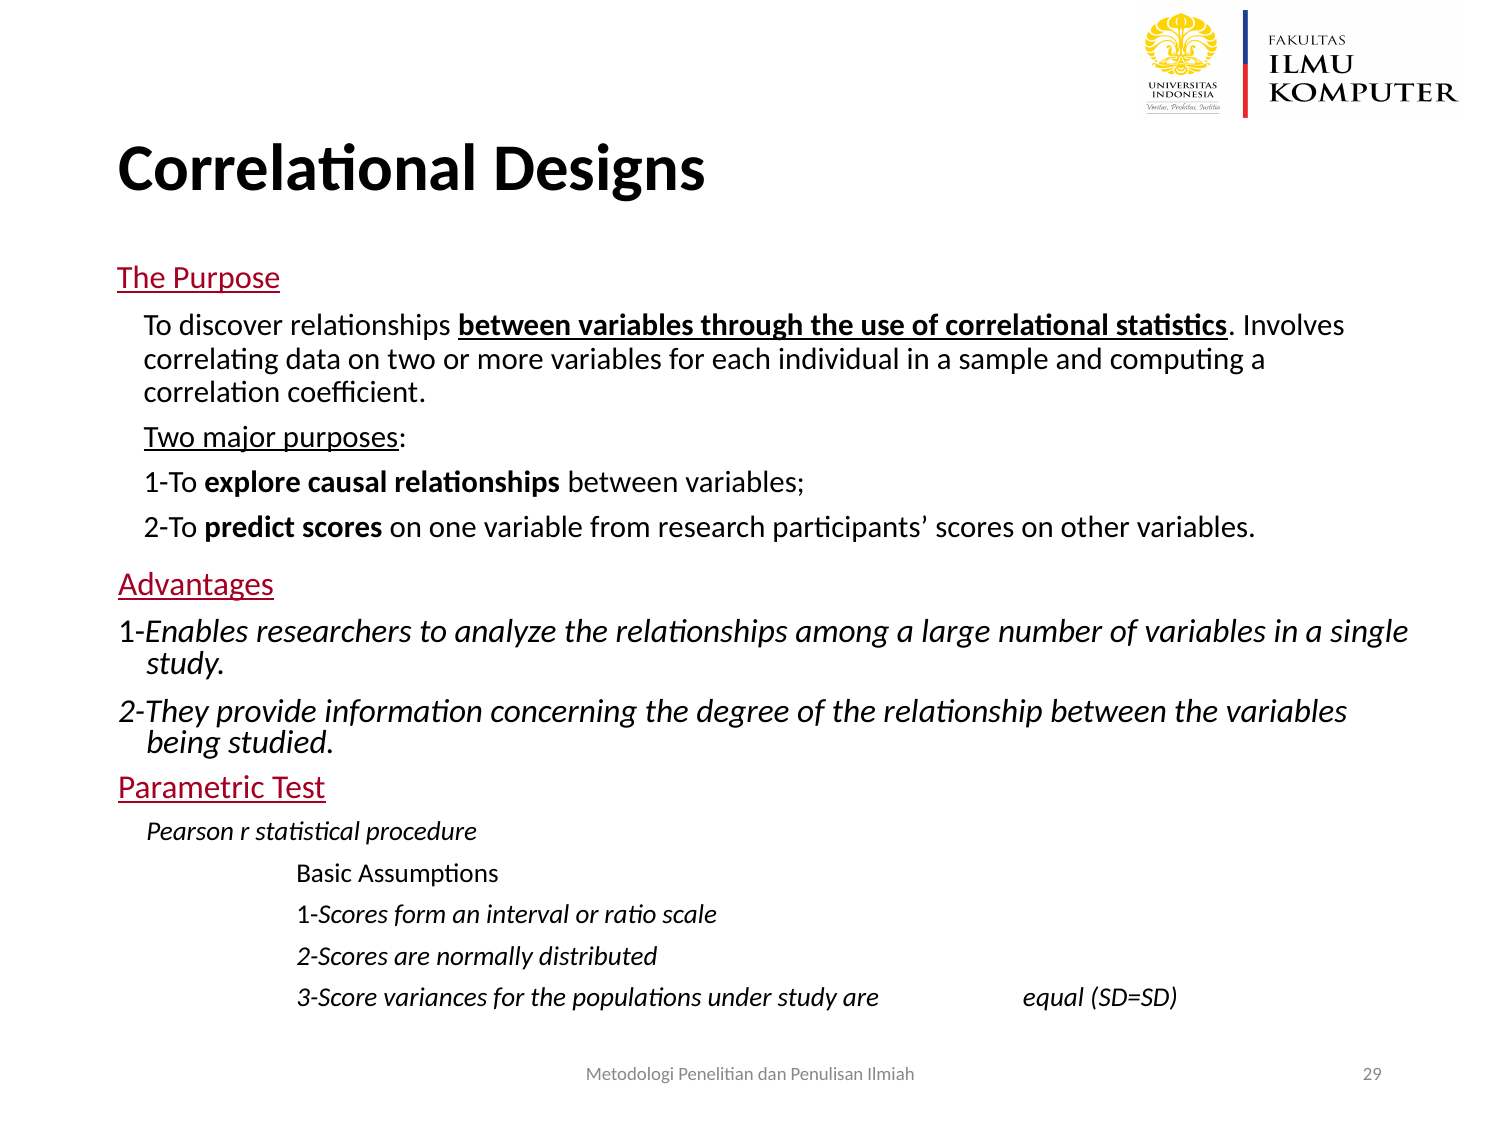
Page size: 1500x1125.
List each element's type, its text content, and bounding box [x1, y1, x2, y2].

picture [1137, 5, 1463, 119]
title Correlational Designs [103, 59, 1397, 278]
list The Purpose To discover relationships between variables through the use of correlational statistics. Involves correlating data on two or more variables for each individual in a sample and computing a correlation coefficient. Two major purposes: 1-To explore causal relationships between variables; 2-To predict scores on one variable from research participants’ scores on other variables. [101, 253, 1396, 555]
text_box Advantages 1-Enables researchers to analyze the relationships among a large number of variables in a single study. 2-They provide information concerning the degree of the relationship between the variables being studied. Parametric Test Pearson r statistical procedure Basic Assumptions 1-Scores form an interval or ratio scale 2-Scores are normally distributed 3-Score variances for the populations under study are equal (SD=SD) [103, 566, 1434, 985]
slide_number 29 [1059, 1042, 1397, 1103]
footer Metodologi Penelitian dan Penulisan Ilmiah [496, 1042, 1004, 1103]
